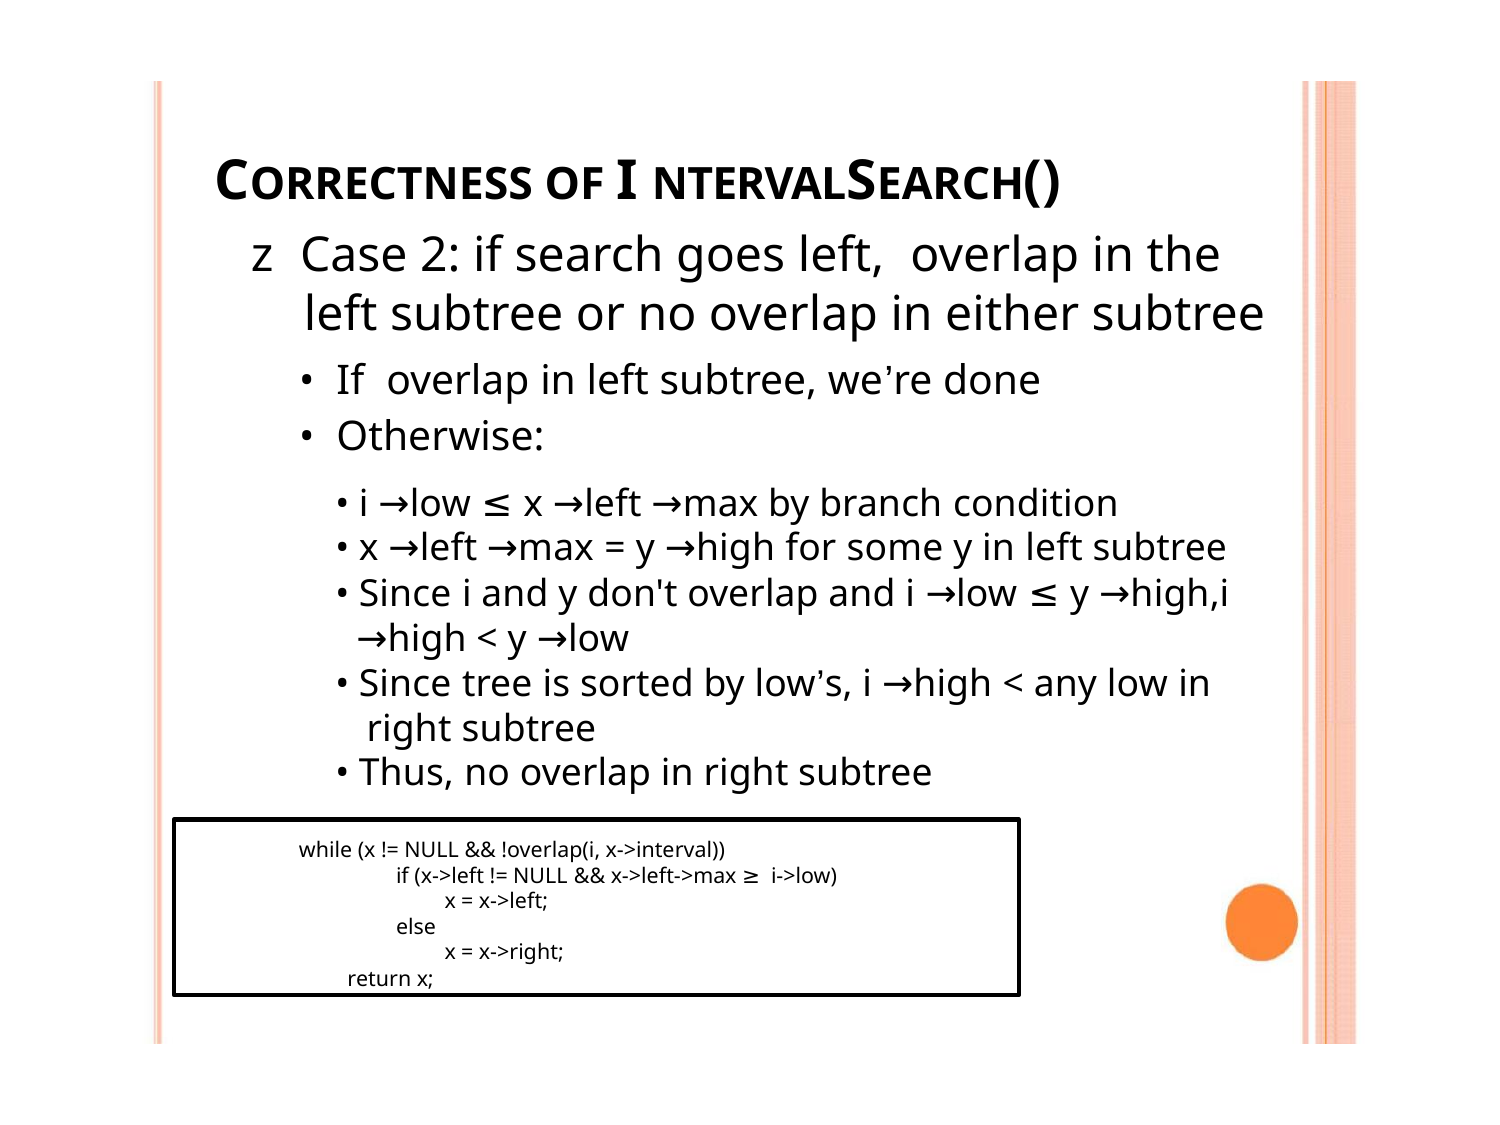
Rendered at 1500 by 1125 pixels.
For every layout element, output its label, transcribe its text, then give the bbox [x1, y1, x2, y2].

text_box [172, 817, 1021, 997]
text_box • If overlap in left subtree, we’re done • Otherwise: [299, 354, 1084, 459]
text_box CORRECTNESS OF I NTERVALSEARCH() [214, 144, 1178, 211]
text_box z Case 2: if search goes left, overlap in the [250, 223, 1269, 282]
text_box while (x != NULL && !overlap(i, x->interval)) [298, 837, 743, 862]
text_box • i →low ≤ x →left →max by branch condition • x →left →max = y →high for some y in left subtree • Since i and y don't overlap and i →low ≤ y →high,i →high < y →low • Since tree is sorted by low’s, i →high < any low in right subtree [335, 478, 1267, 749]
text_box • Thus, no overlap in right subtree [335, 747, 961, 793]
text_box x = x->right; return x; [347, 940, 582, 991]
text_box if (x->left != NULL && x->left->max ≥ i->low) x = x->left; else [396, 861, 846, 939]
text_box left subtree or no overlap in either subtree [304, 282, 1267, 341]
text_box [108, 81, 1392, 1044]
